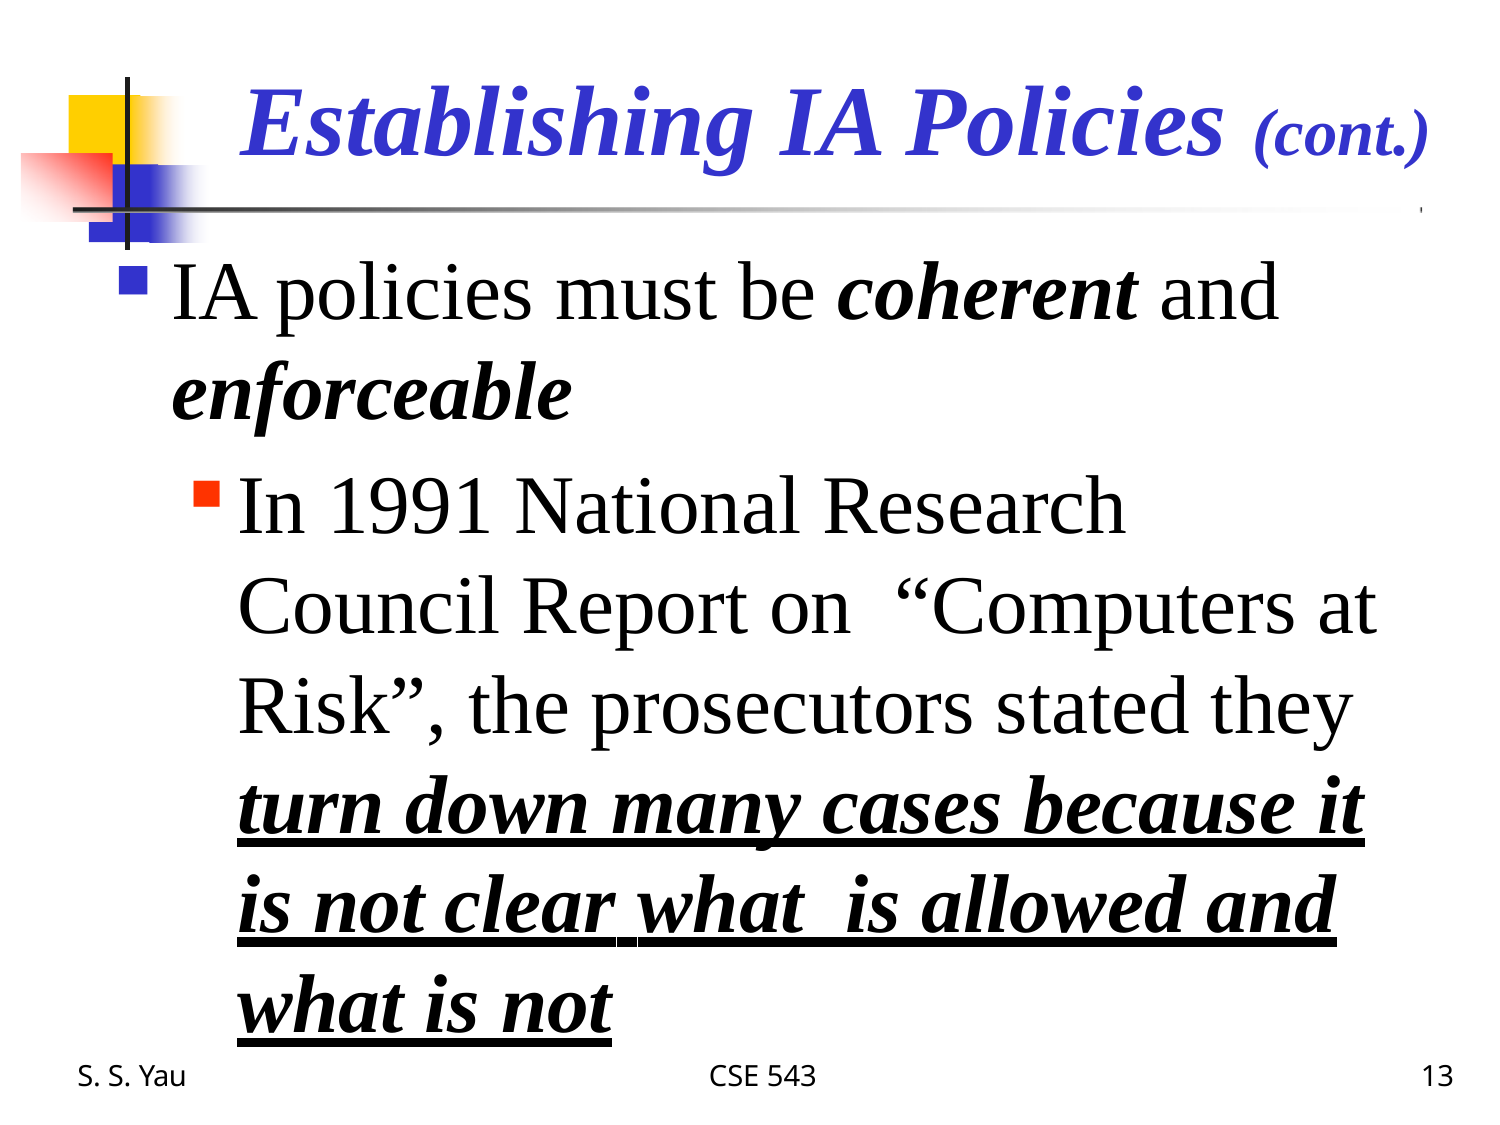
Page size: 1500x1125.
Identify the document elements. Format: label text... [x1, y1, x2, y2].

text_box IA policies must be coherent and enforceable In 1991 National Research Council Report on “Computers at Risk”, the prosecutors stated they turn down many cases because it is not clear what is allowed and what is not [112, 236, 1398, 1050]
footer CSE 543 [706, 1059, 818, 1125]
picture [20, 95, 238, 236]
slide_number S. S. Yau [75, 1059, 194, 1125]
title Establishing IA Policies (cont.) [238, 55, 1443, 244]
slide_number 13 [1416, 1059, 1457, 1125]
